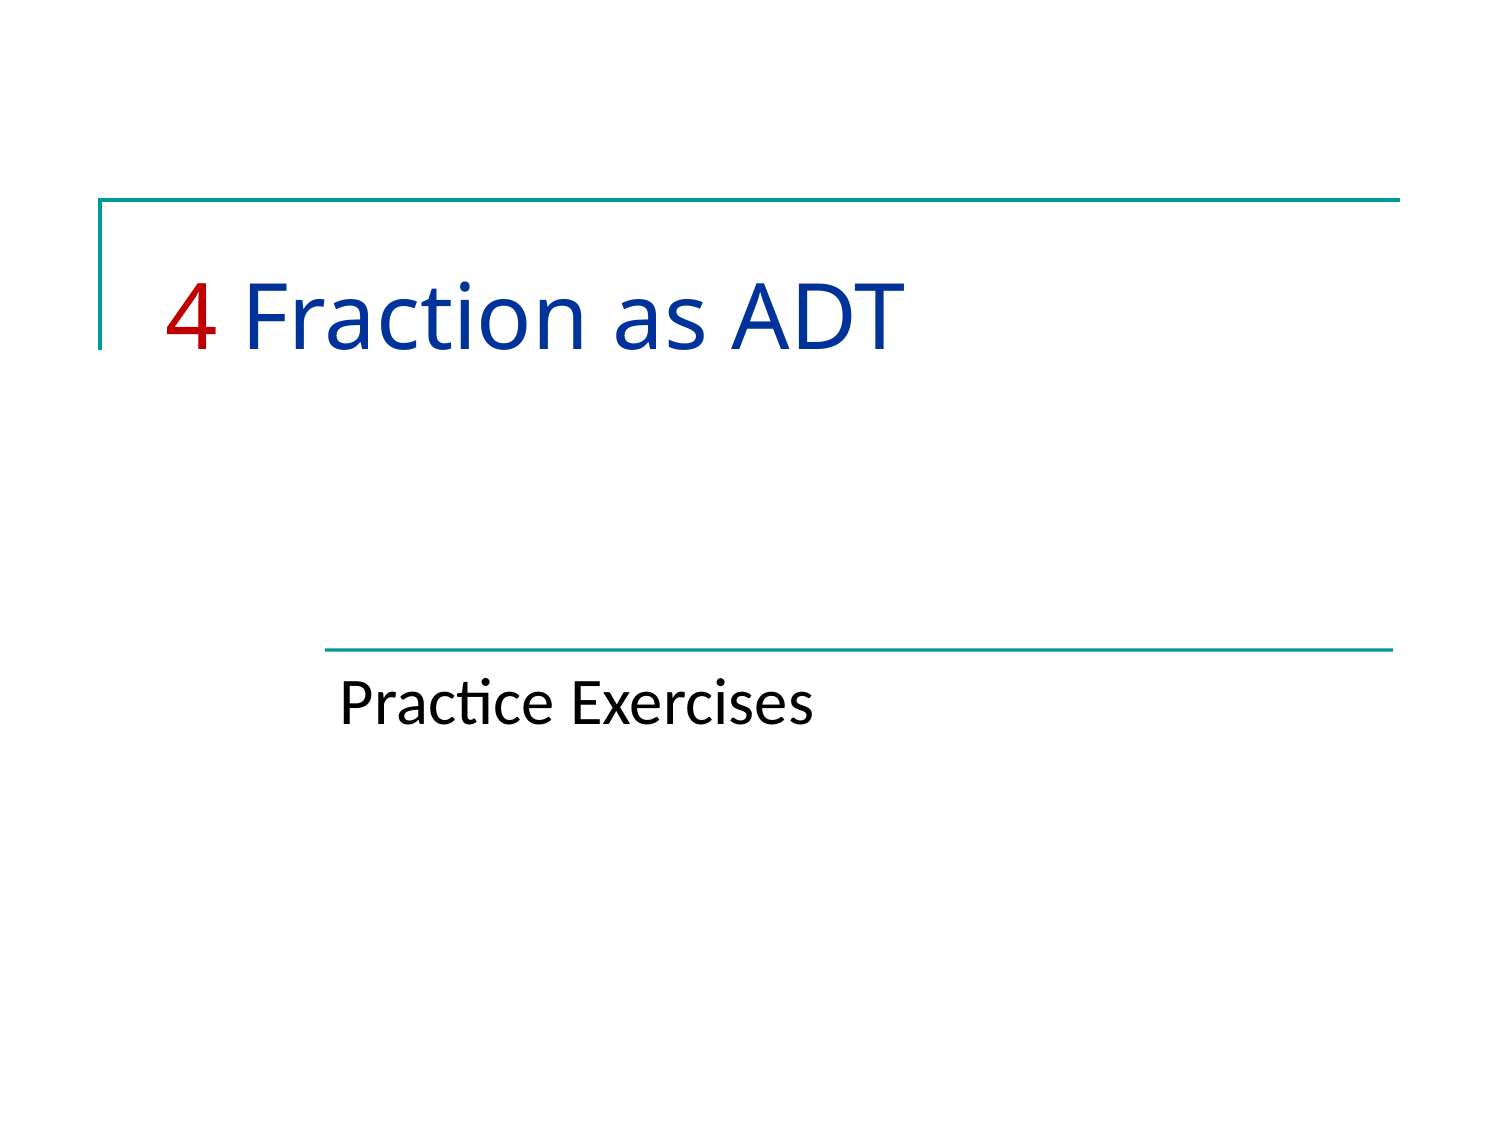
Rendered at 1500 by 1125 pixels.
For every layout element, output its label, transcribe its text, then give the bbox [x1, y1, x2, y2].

subtitle Practice Exercises [324, 649, 1401, 938]
title 4 Fraction as ADT [149, 249, 1401, 538]
